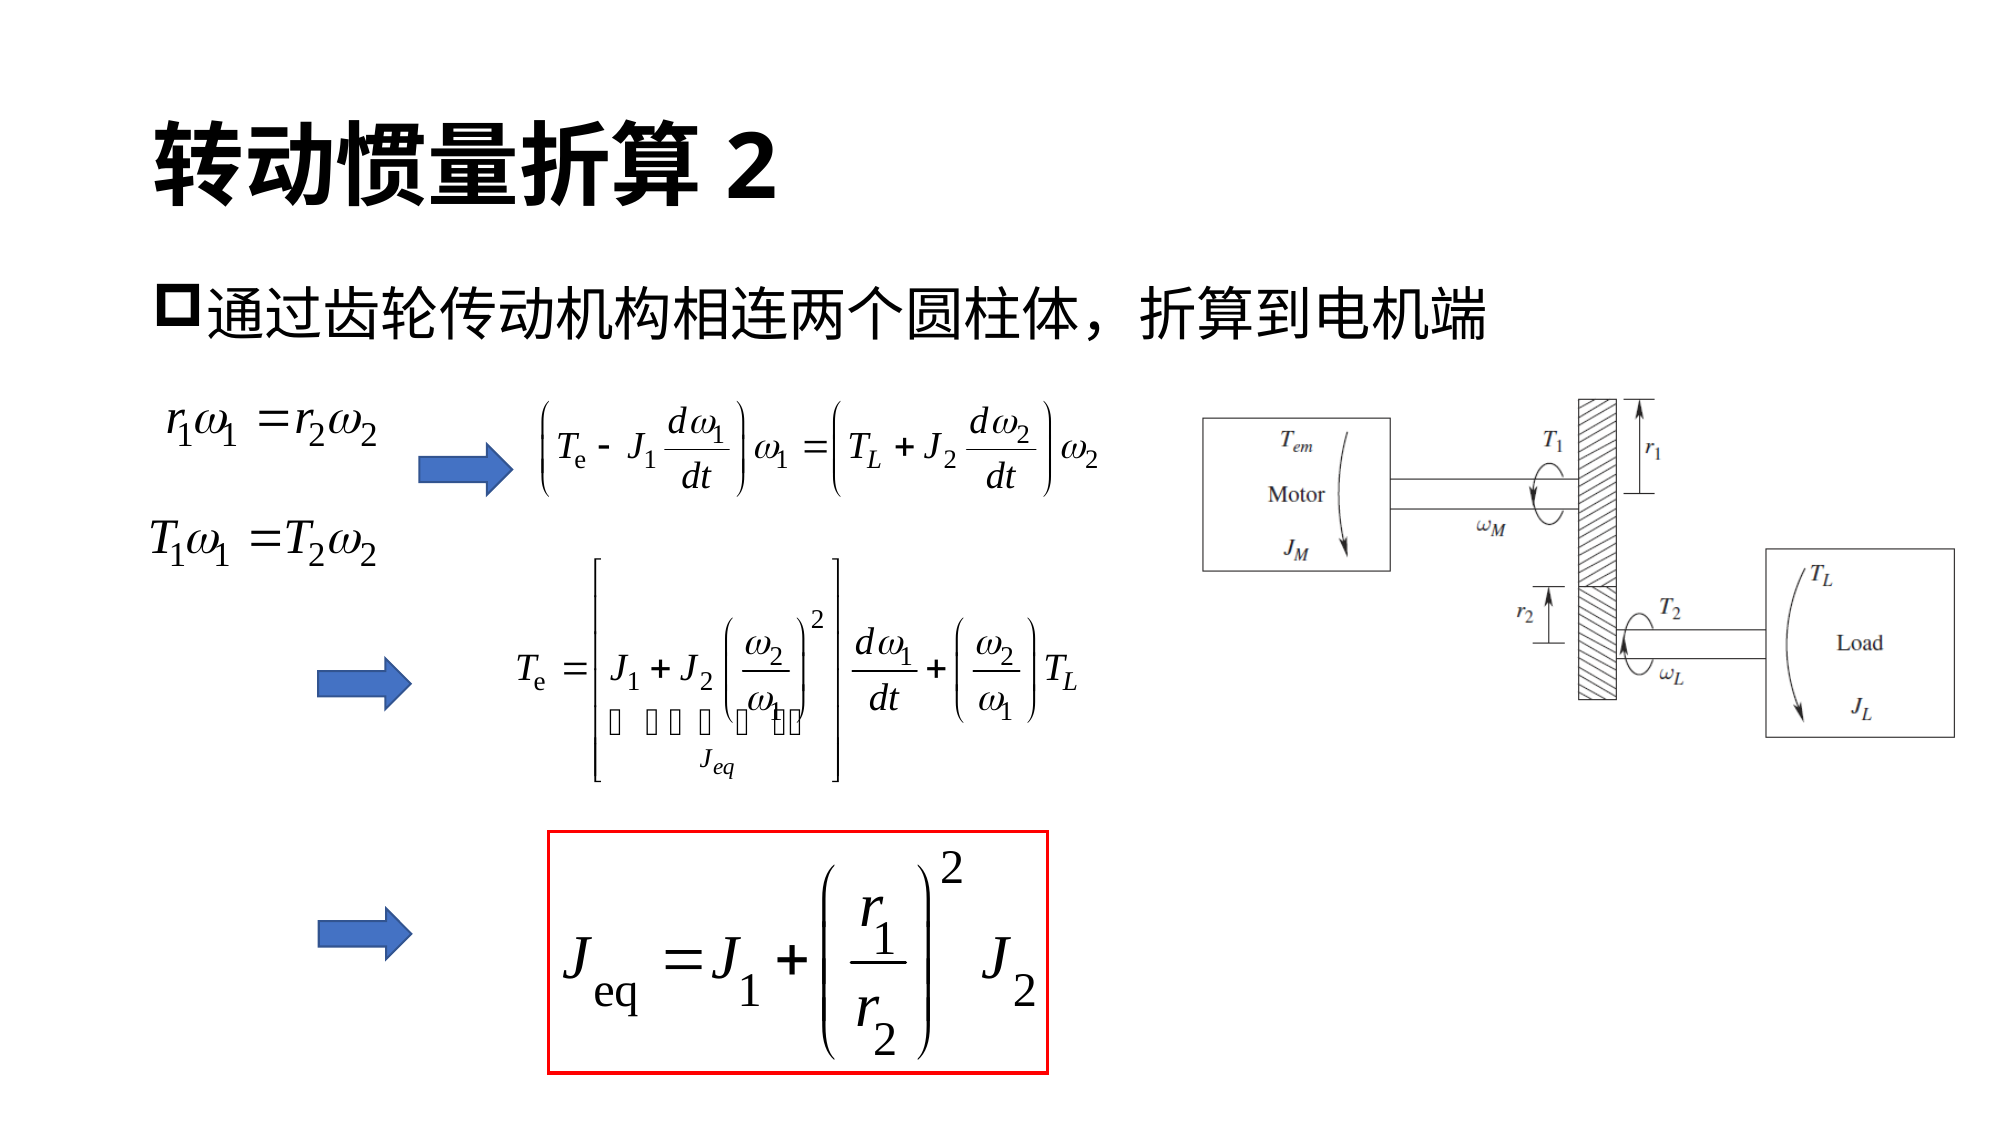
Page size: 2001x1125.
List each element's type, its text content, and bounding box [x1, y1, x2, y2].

text_box [317, 906, 413, 962]
picture [1037, 371, 2000, 752]
title 转动惯量折算2 [137, 59, 1863, 277]
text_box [141, 503, 390, 579]
text_box [418, 441, 514, 498]
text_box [550, 832, 1047, 1072]
text_box 通过齿轮传动机构相连两个圆柱体，折算到电机端 [137, 277, 1863, 374]
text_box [510, 549, 1087, 793]
text_box [317, 655, 413, 712]
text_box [532, 390, 1105, 509]
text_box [156, 384, 390, 459]
